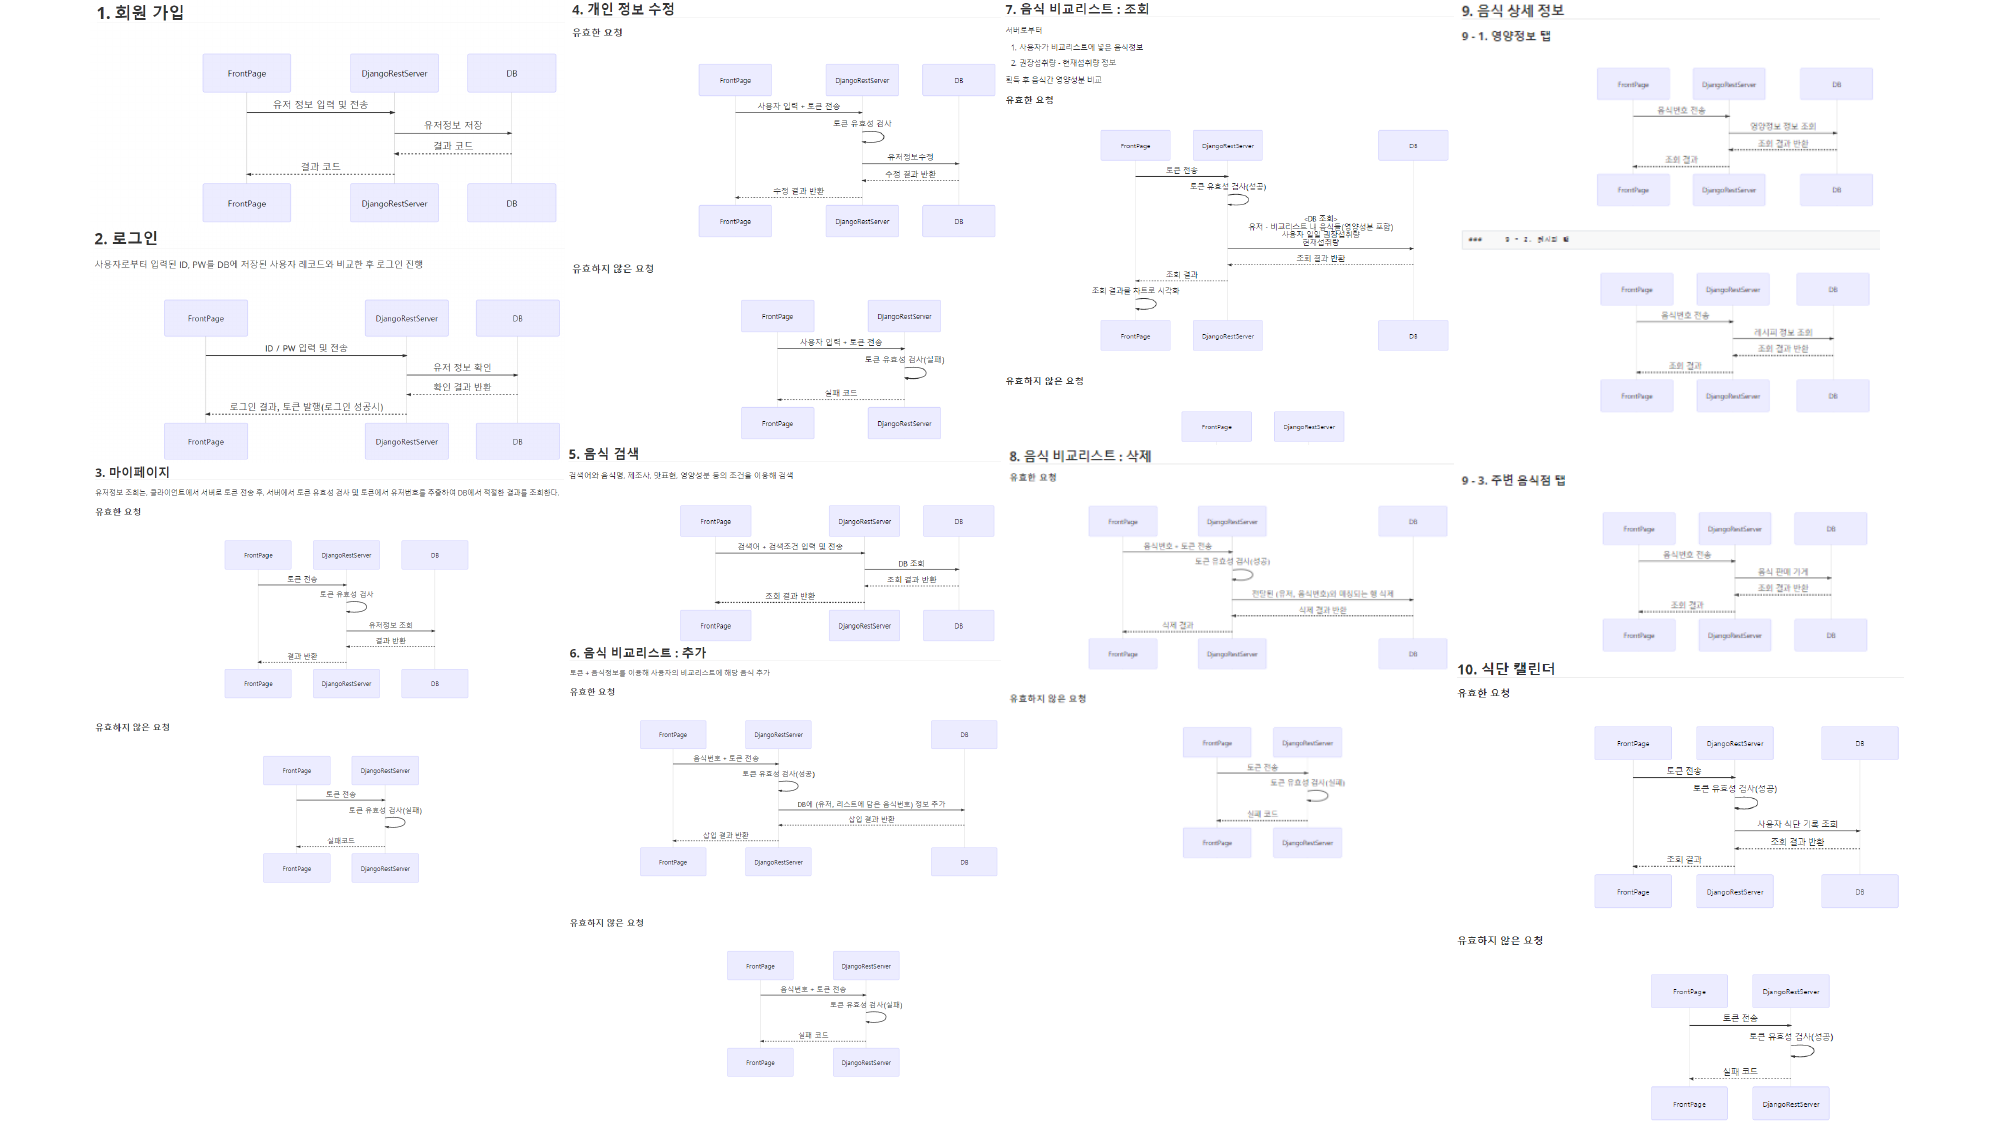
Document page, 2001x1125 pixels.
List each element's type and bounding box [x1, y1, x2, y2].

text_box [90, 0, 1904, 1125]
